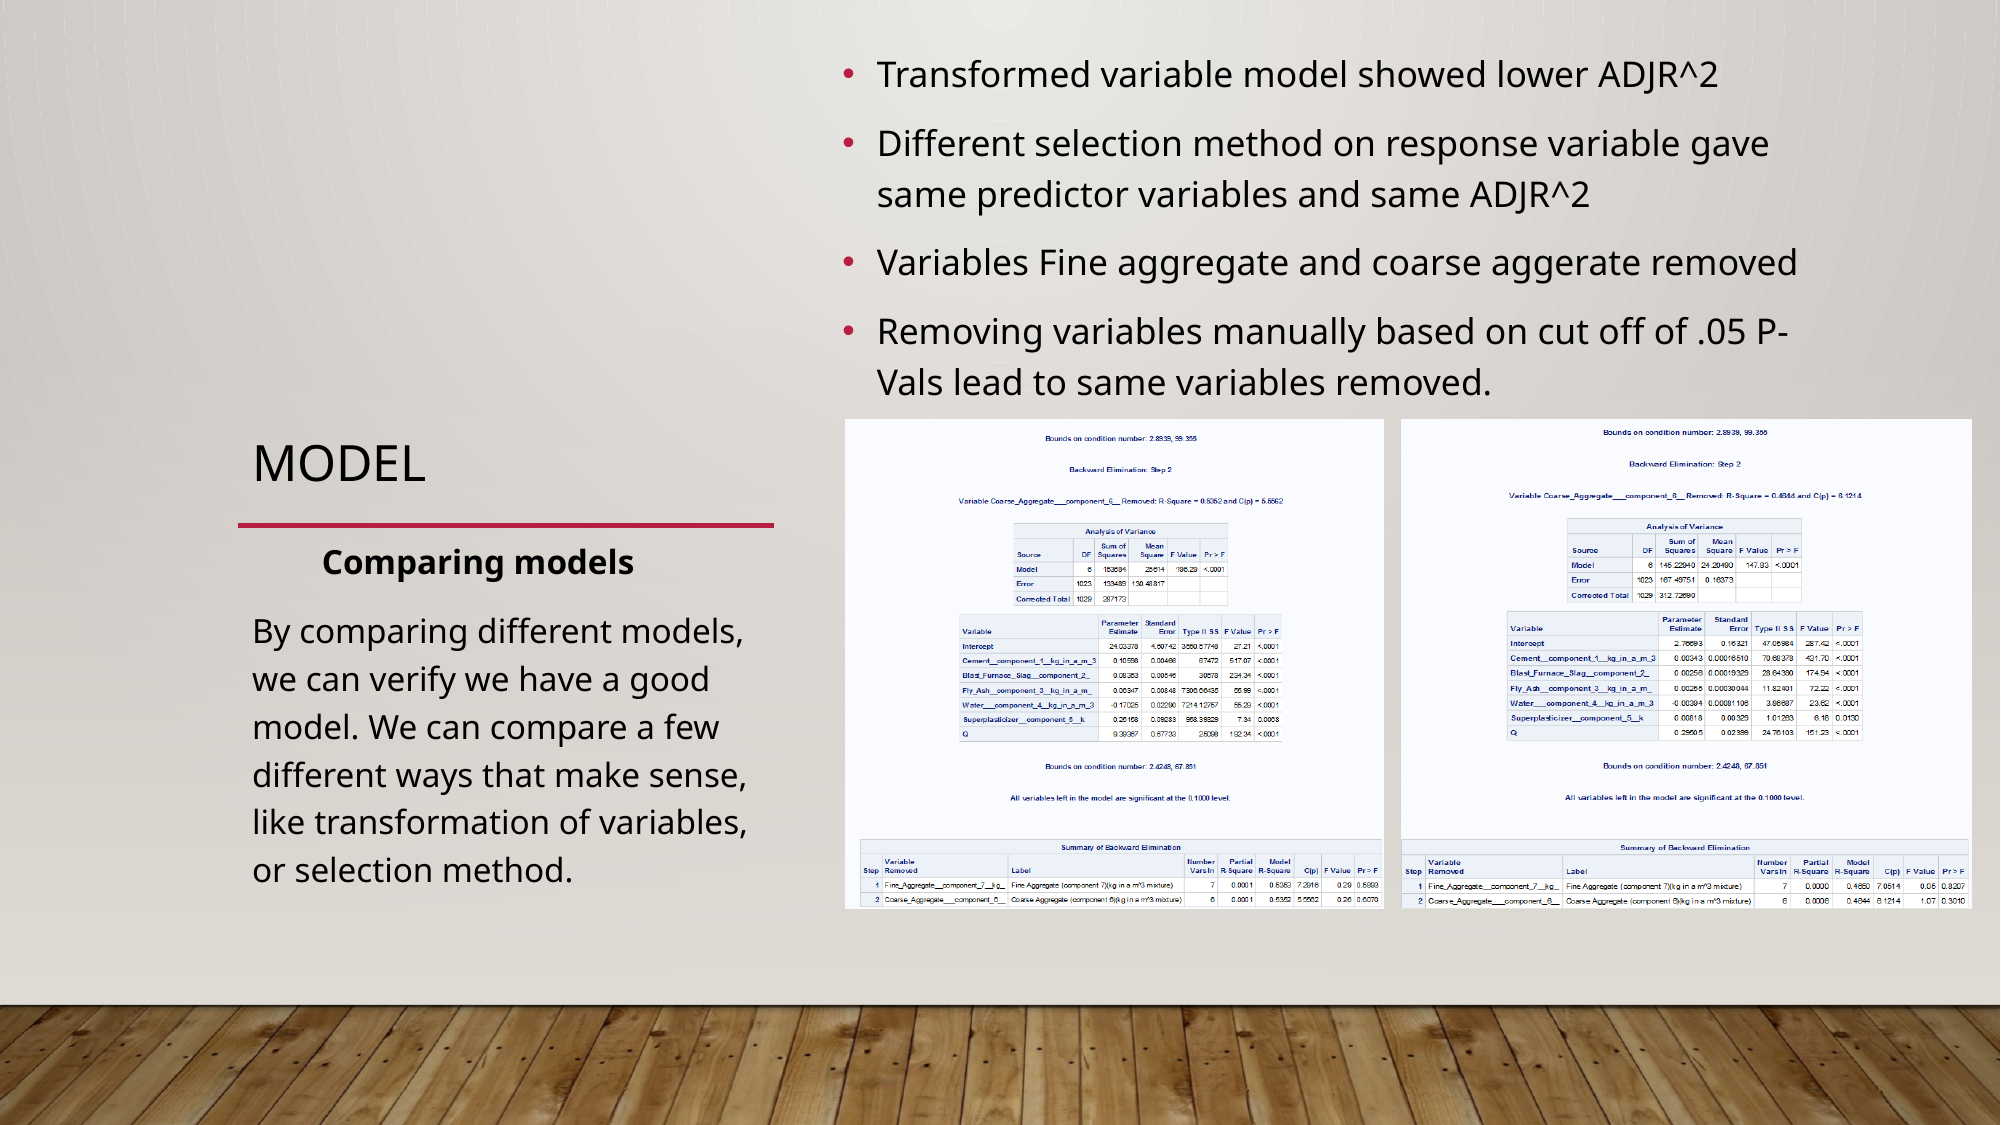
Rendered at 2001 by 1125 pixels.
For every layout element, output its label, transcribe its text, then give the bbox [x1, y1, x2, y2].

list Comparing models By comparing different models, we can verify we have a good model. We can compare a few different ways that make sense, like transformation of variables, or selection method. [236, 525, 775, 895]
picture [1401, 419, 1973, 909]
title Model [236, 131, 774, 500]
list Transformed variable model showed lower ADJR^2 Different selection method on response variable gave same predictor variables and same ADJR^2 Variables Fine aggregate and coarse aggerate removed Removing variables manually based on cut off of .05 P-Vals lead to same variables removed. [827, 26, 1814, 420]
picture [845, 419, 1384, 909]
picture [0, 1005, 2000, 1125]
